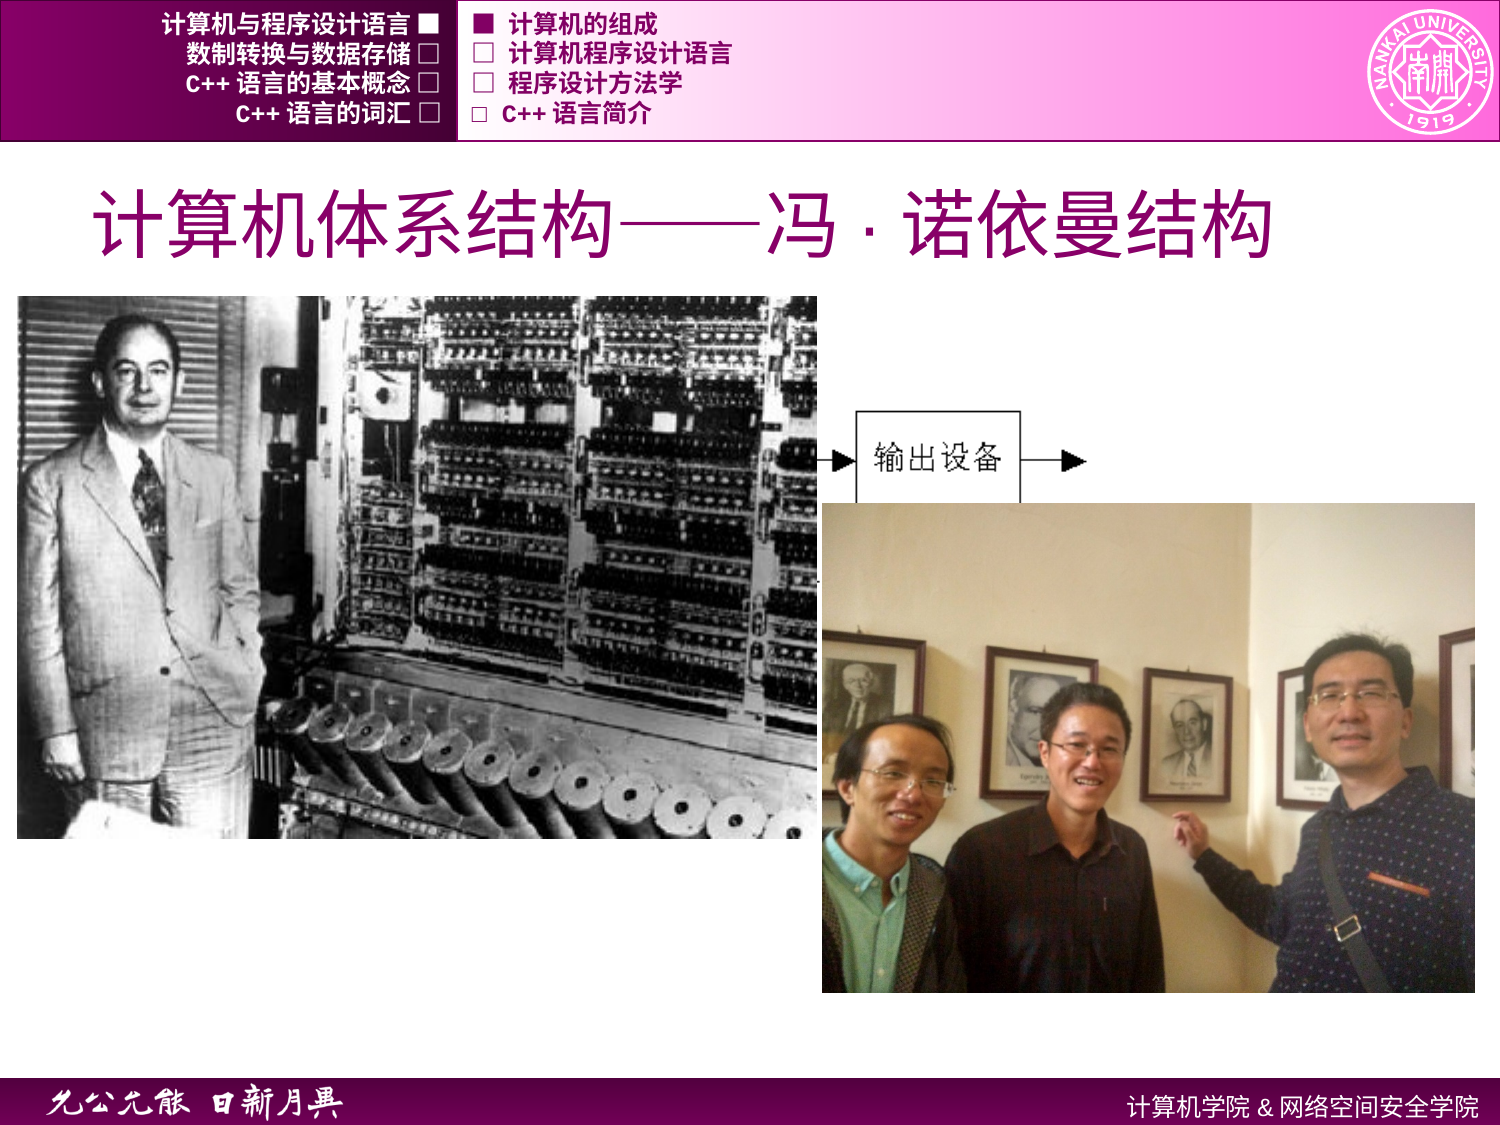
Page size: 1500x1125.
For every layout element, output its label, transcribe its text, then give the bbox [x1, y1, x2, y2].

text_box C++语言的基本概念 □ [0, 66, 455, 95]
text_box □ 计算机程序设计语言 [455, 36, 1361, 66]
picture [35, 1081, 356, 1122]
text_box 数制转换与数据存储 □ [0, 36, 455, 66]
text_box □ C++语言简介 [455, 95, 1361, 129]
title 计算机体系结构——冯·诺依曼结构 [74, 163, 1426, 282]
text_box 计算机与程序设计语言 ■ [0, 7, 455, 36]
text_box C++语言的词汇 □ [0, 95, 455, 129]
text_box ■ 计算机的组成 [455, 7, 1361, 36]
picture [17, 296, 1475, 993]
text_box □ 程序设计方法学 [455, 66, 1361, 95]
